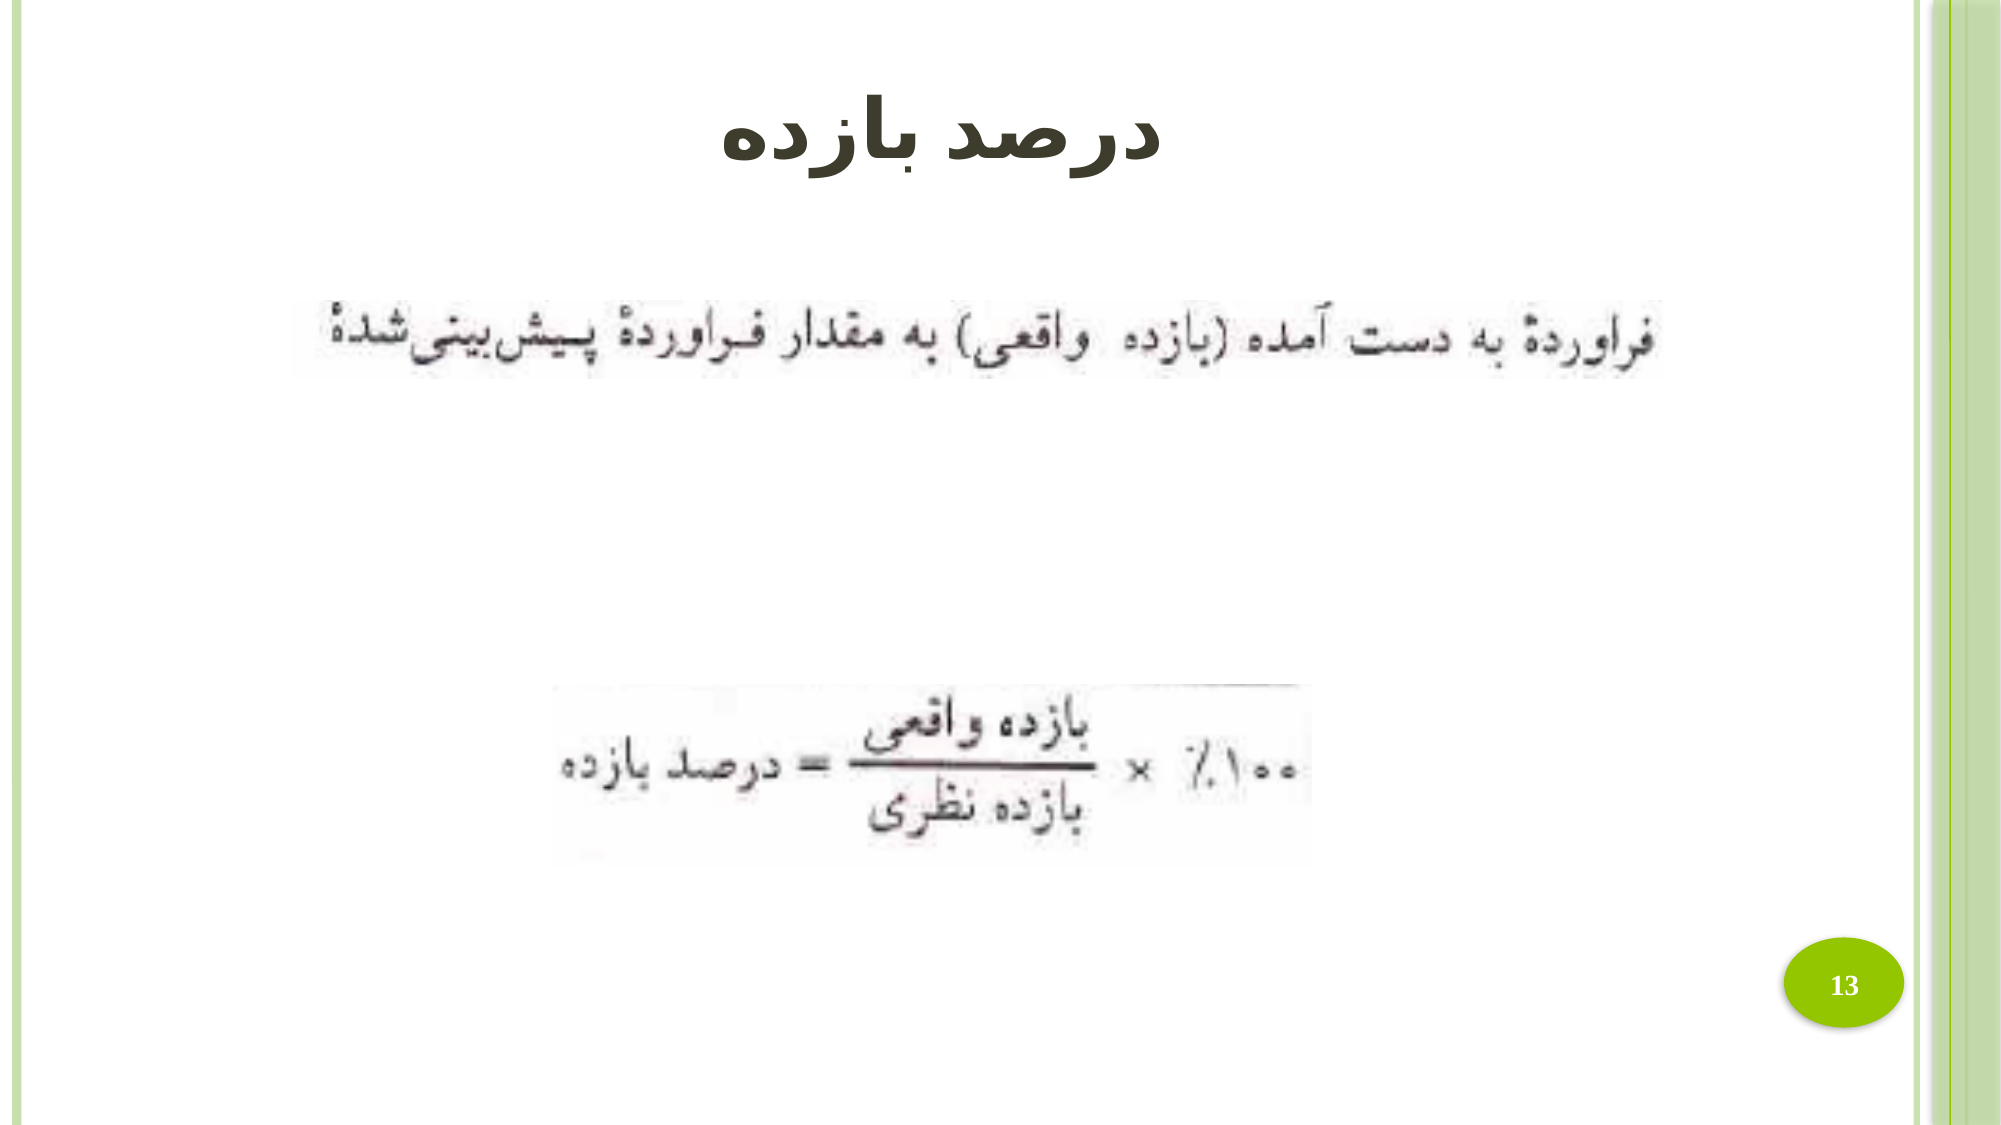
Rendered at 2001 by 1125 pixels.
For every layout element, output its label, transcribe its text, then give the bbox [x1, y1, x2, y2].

picture [290, 299, 1666, 380]
title درصد بازده [329, 90, 1555, 183]
slide_number 13 [1778, 940, 1912, 1026]
picture [551, 684, 1312, 867]
